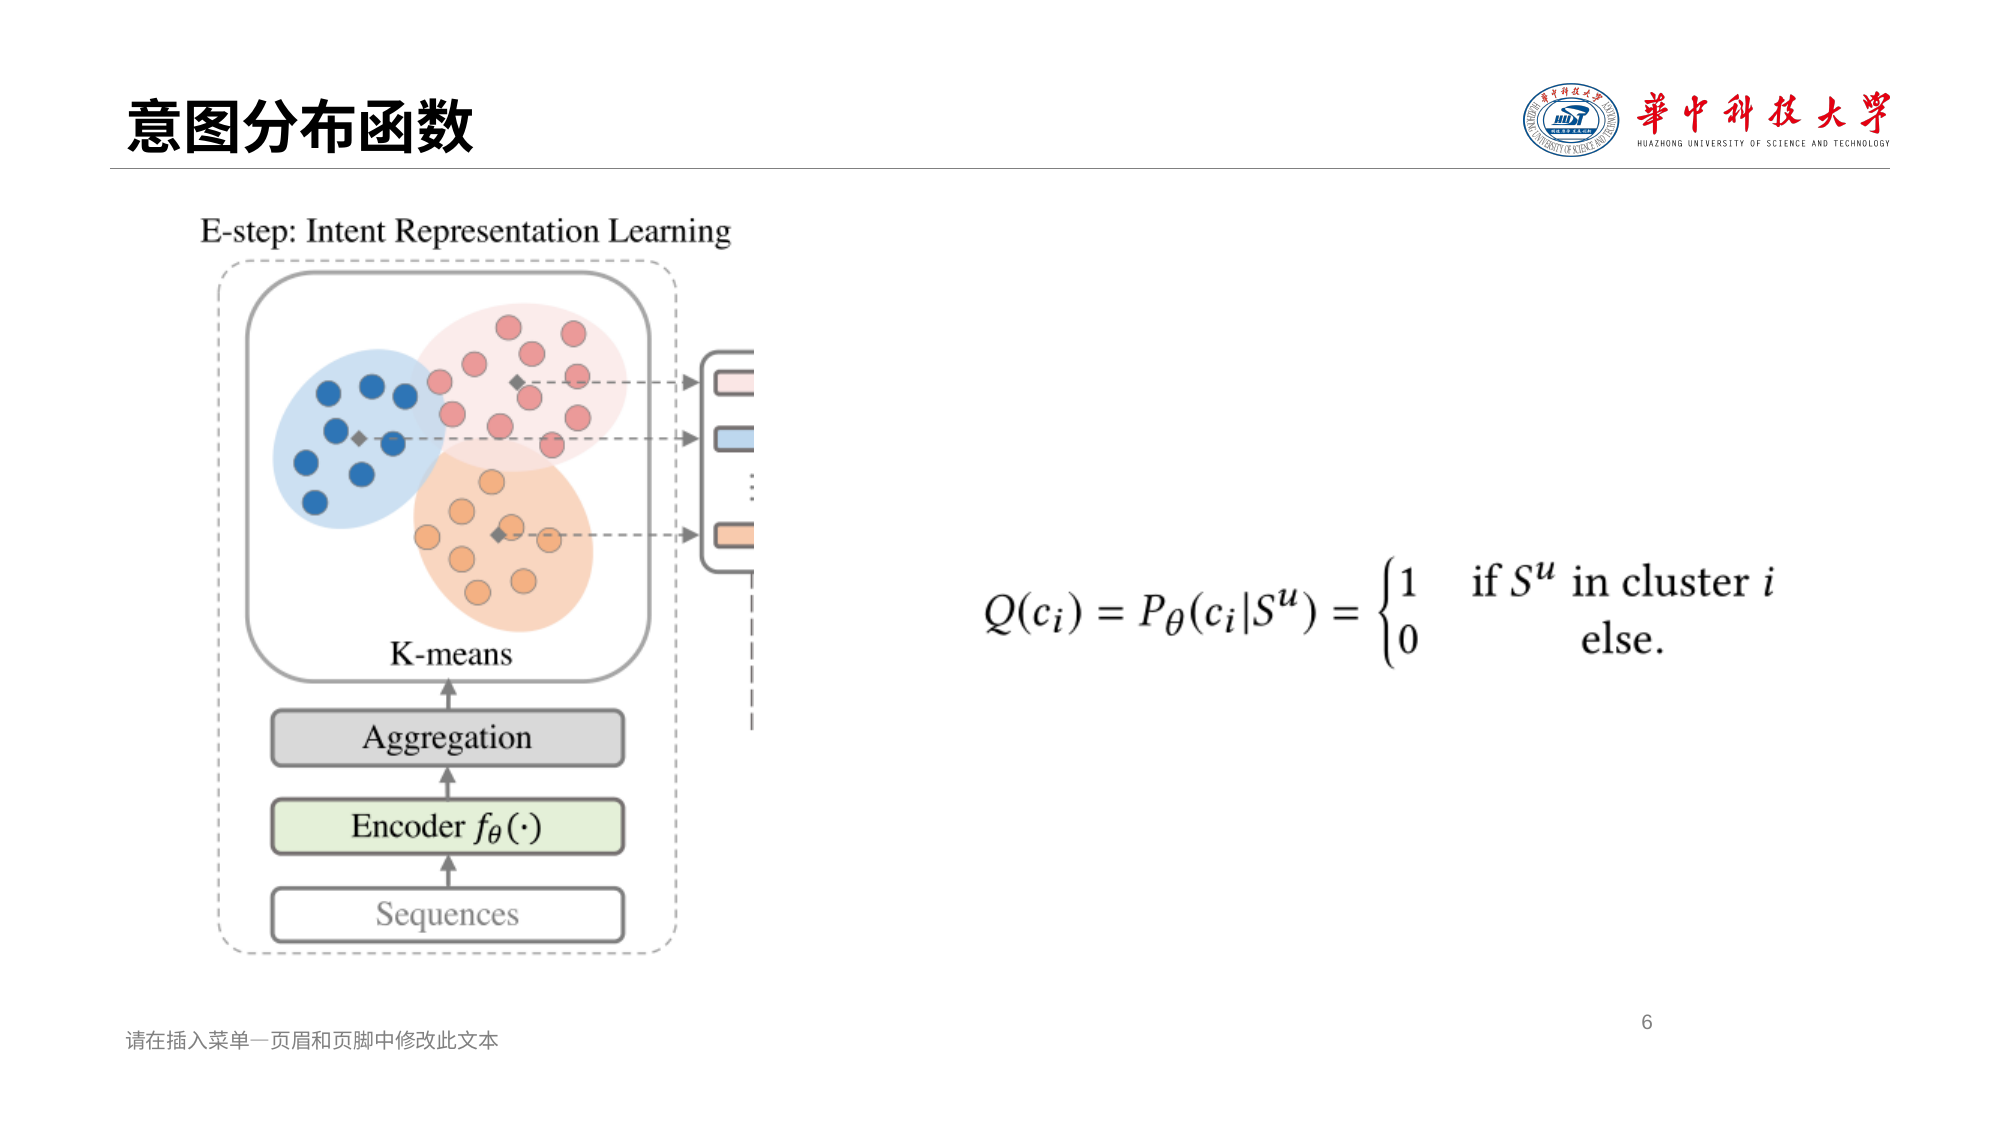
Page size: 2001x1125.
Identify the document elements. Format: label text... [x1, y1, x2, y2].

picture [181, 208, 754, 966]
footer 请在插 入菜单—页眉和页脚中修改此文本 [109, 1023, 790, 1058]
title 意图分布函数 [109, 0, 1890, 169]
picture [922, 545, 1795, 675]
slide_number 6 [1191, 1004, 1669, 1039]
